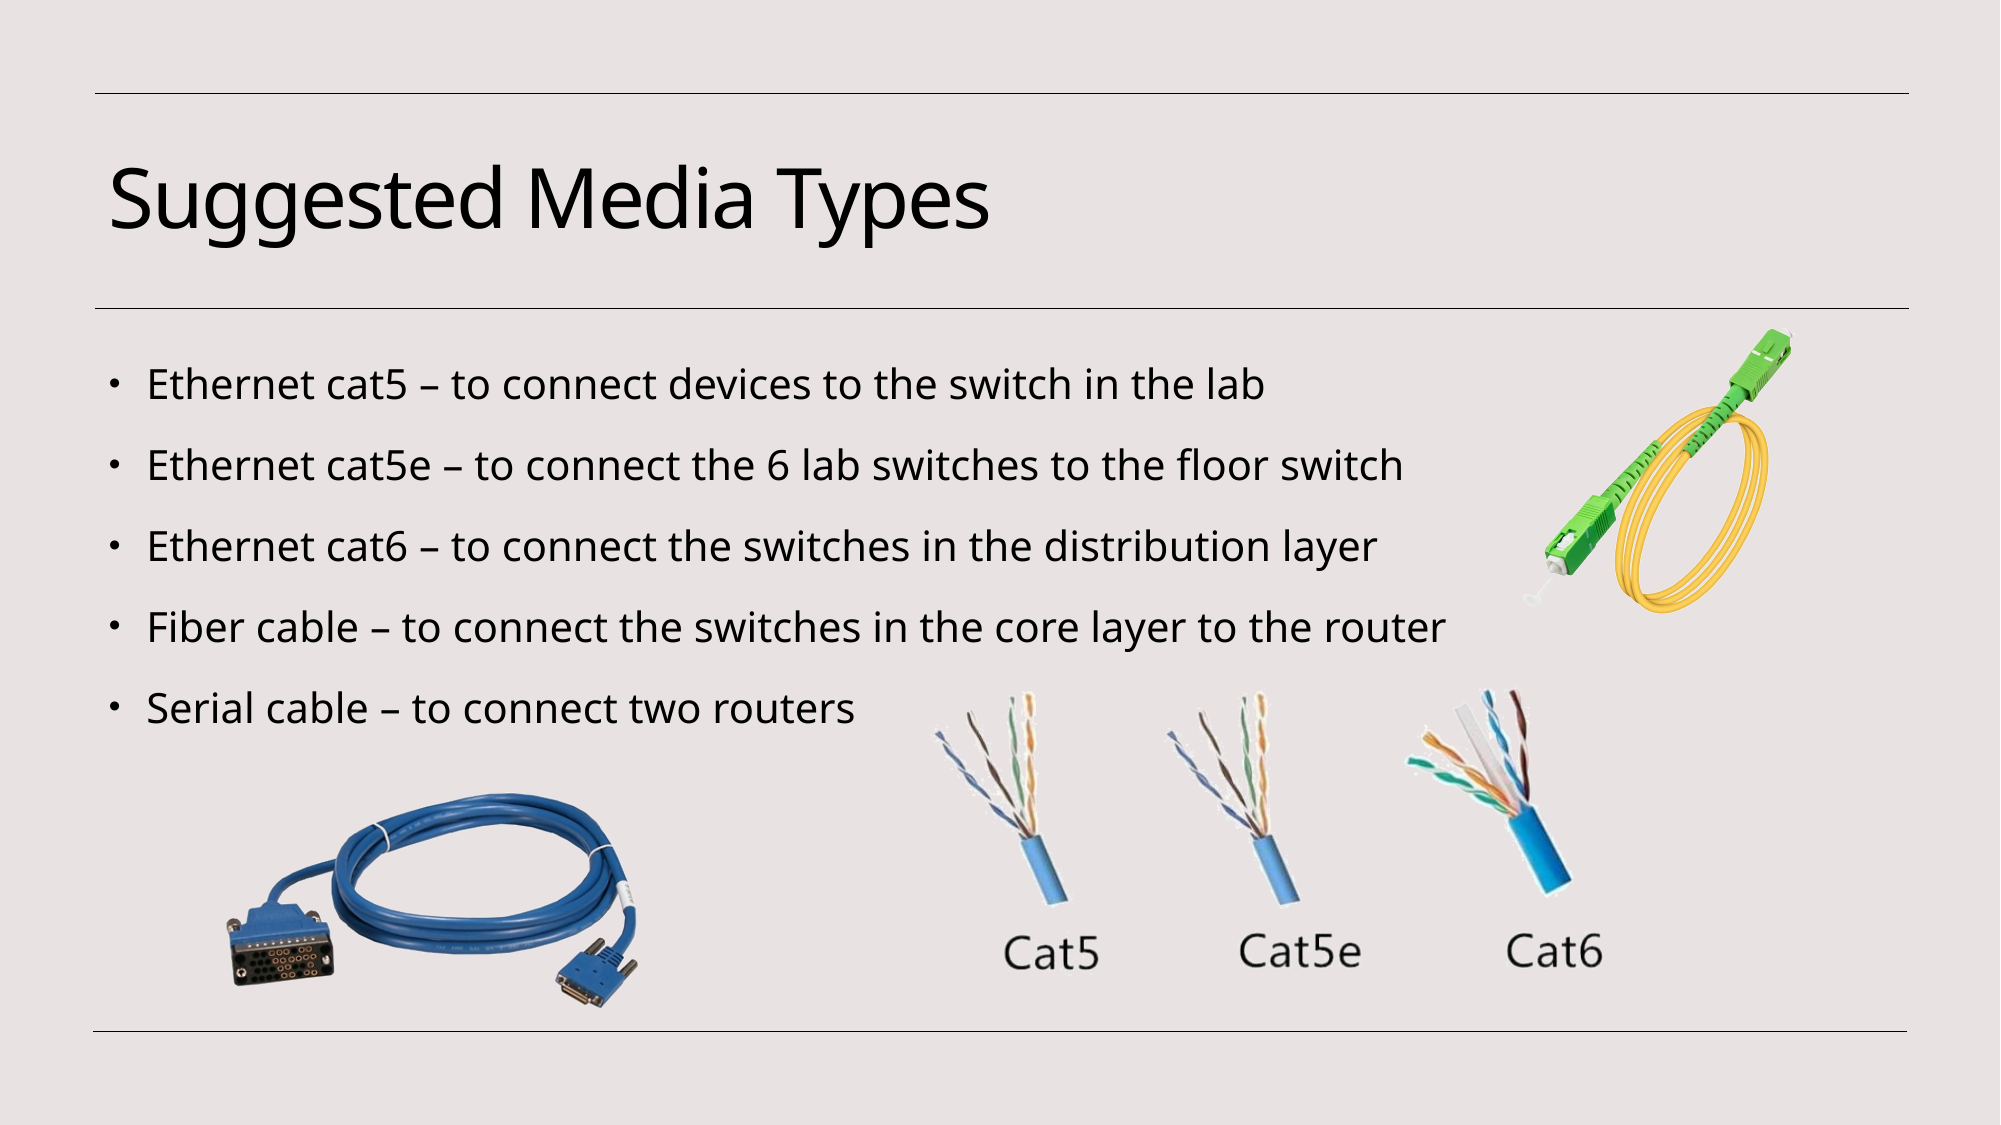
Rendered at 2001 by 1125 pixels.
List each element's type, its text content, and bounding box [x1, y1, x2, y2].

picture [895, 653, 1656, 997]
title Suggested Media Types [93, 113, 1907, 291]
list Ethernet cat5 – to connect devices to the switch in the lab Ethernet cat5e – to connect the 6 lab switches to the floor switch Ethernet cat6 – to connect the switches in the distribution layer Fiber cable – to connect the switches in the core layer to the router Serial cable – to connect two routers [93, 340, 1908, 983]
picture [221, 788, 643, 1012]
picture [1511, 310, 1836, 635]
